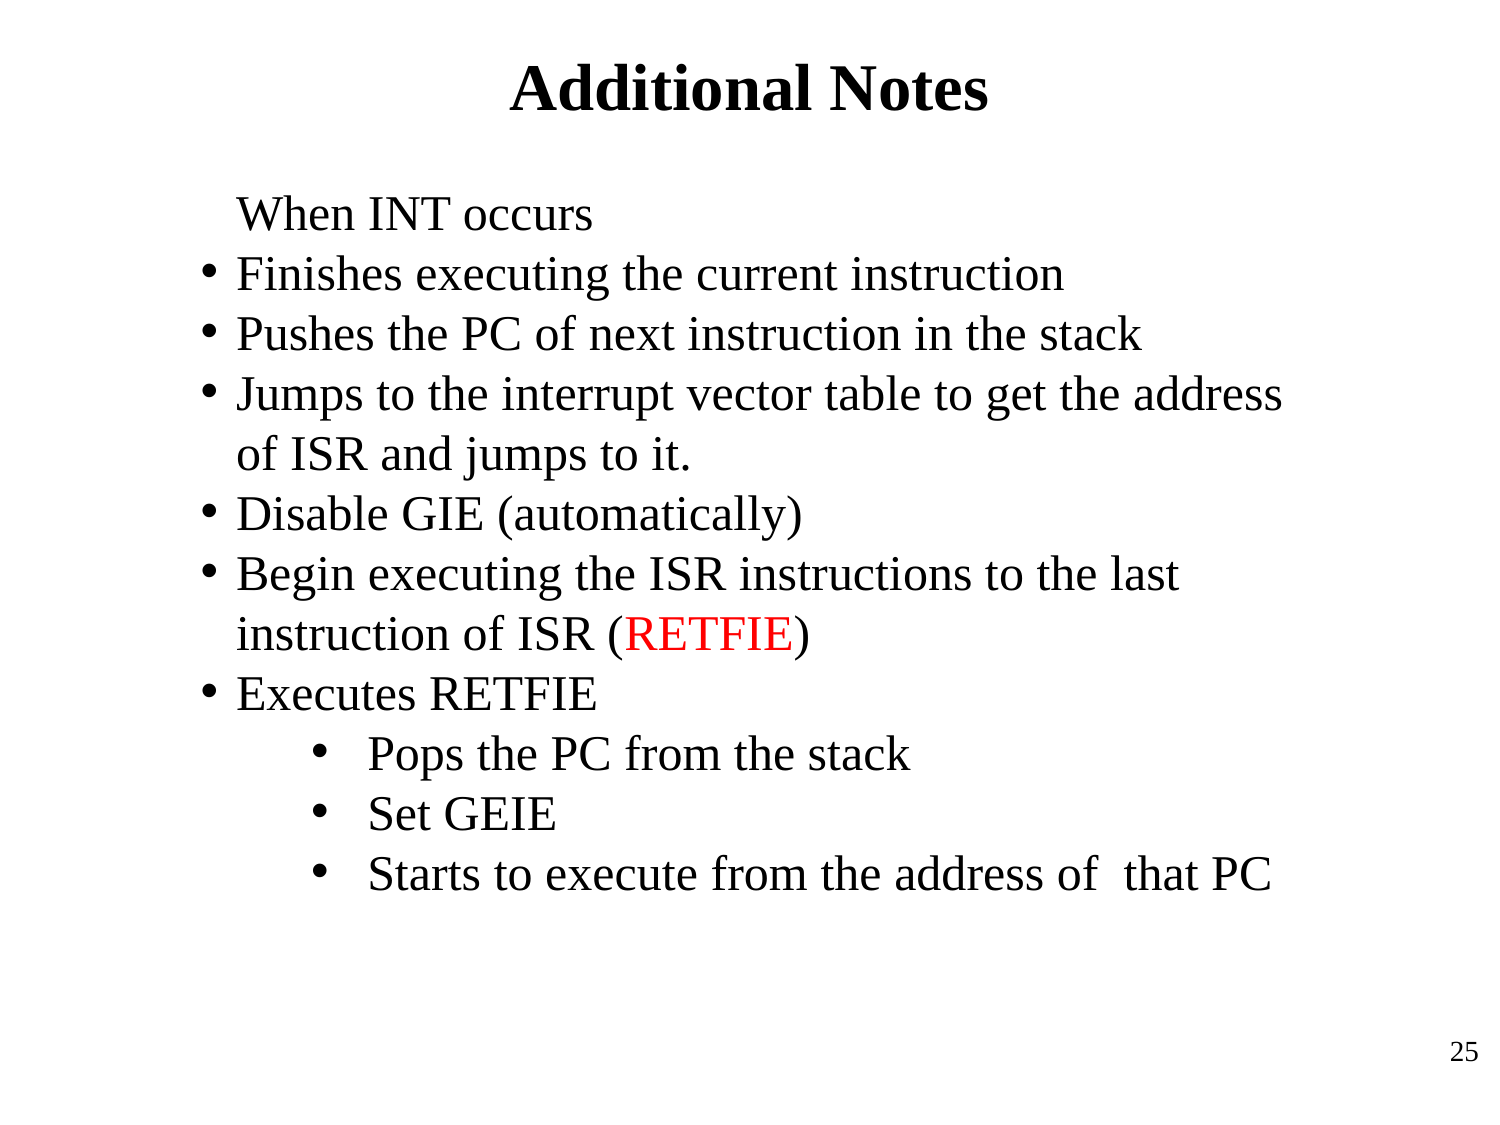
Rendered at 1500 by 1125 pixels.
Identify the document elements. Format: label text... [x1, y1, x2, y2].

text_box When INT occurs Finishes executing the current instruction Pushes the PC of next instruction in the stack Jumps to the interrupt vector table to get the address of ISR and jumps to it. Disable GIE (automatically) Begin executing the ISR instructions to the last instruction of ISR (RETFIE) Executes RETFIE Pops the PC from the stack Set GEIE Starts to execute from the address of that PC [146, 172, 1351, 968]
slide_number 25 [1181, 1024, 1495, 1101]
title Additional Notes [112, 19, 1388, 149]
